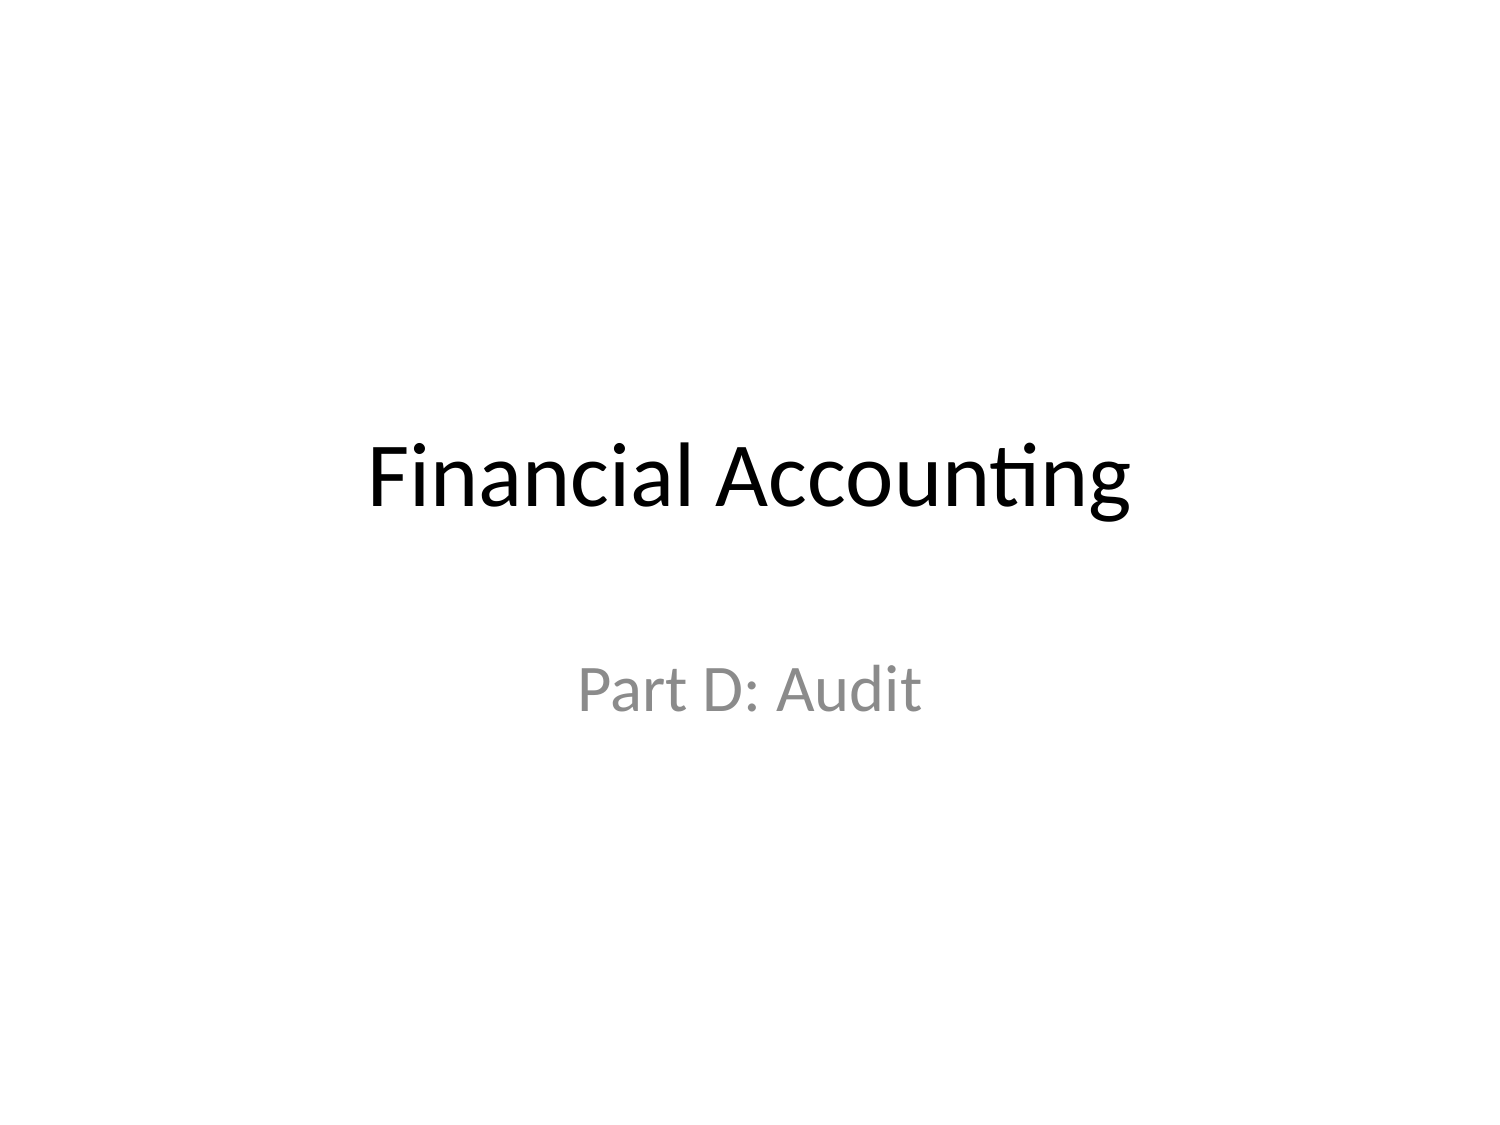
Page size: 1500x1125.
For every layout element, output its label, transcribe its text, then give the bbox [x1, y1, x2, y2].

subtitle Part D: Audit [225, 637, 1275, 925]
title Financial Accounting [112, 349, 1388, 591]
